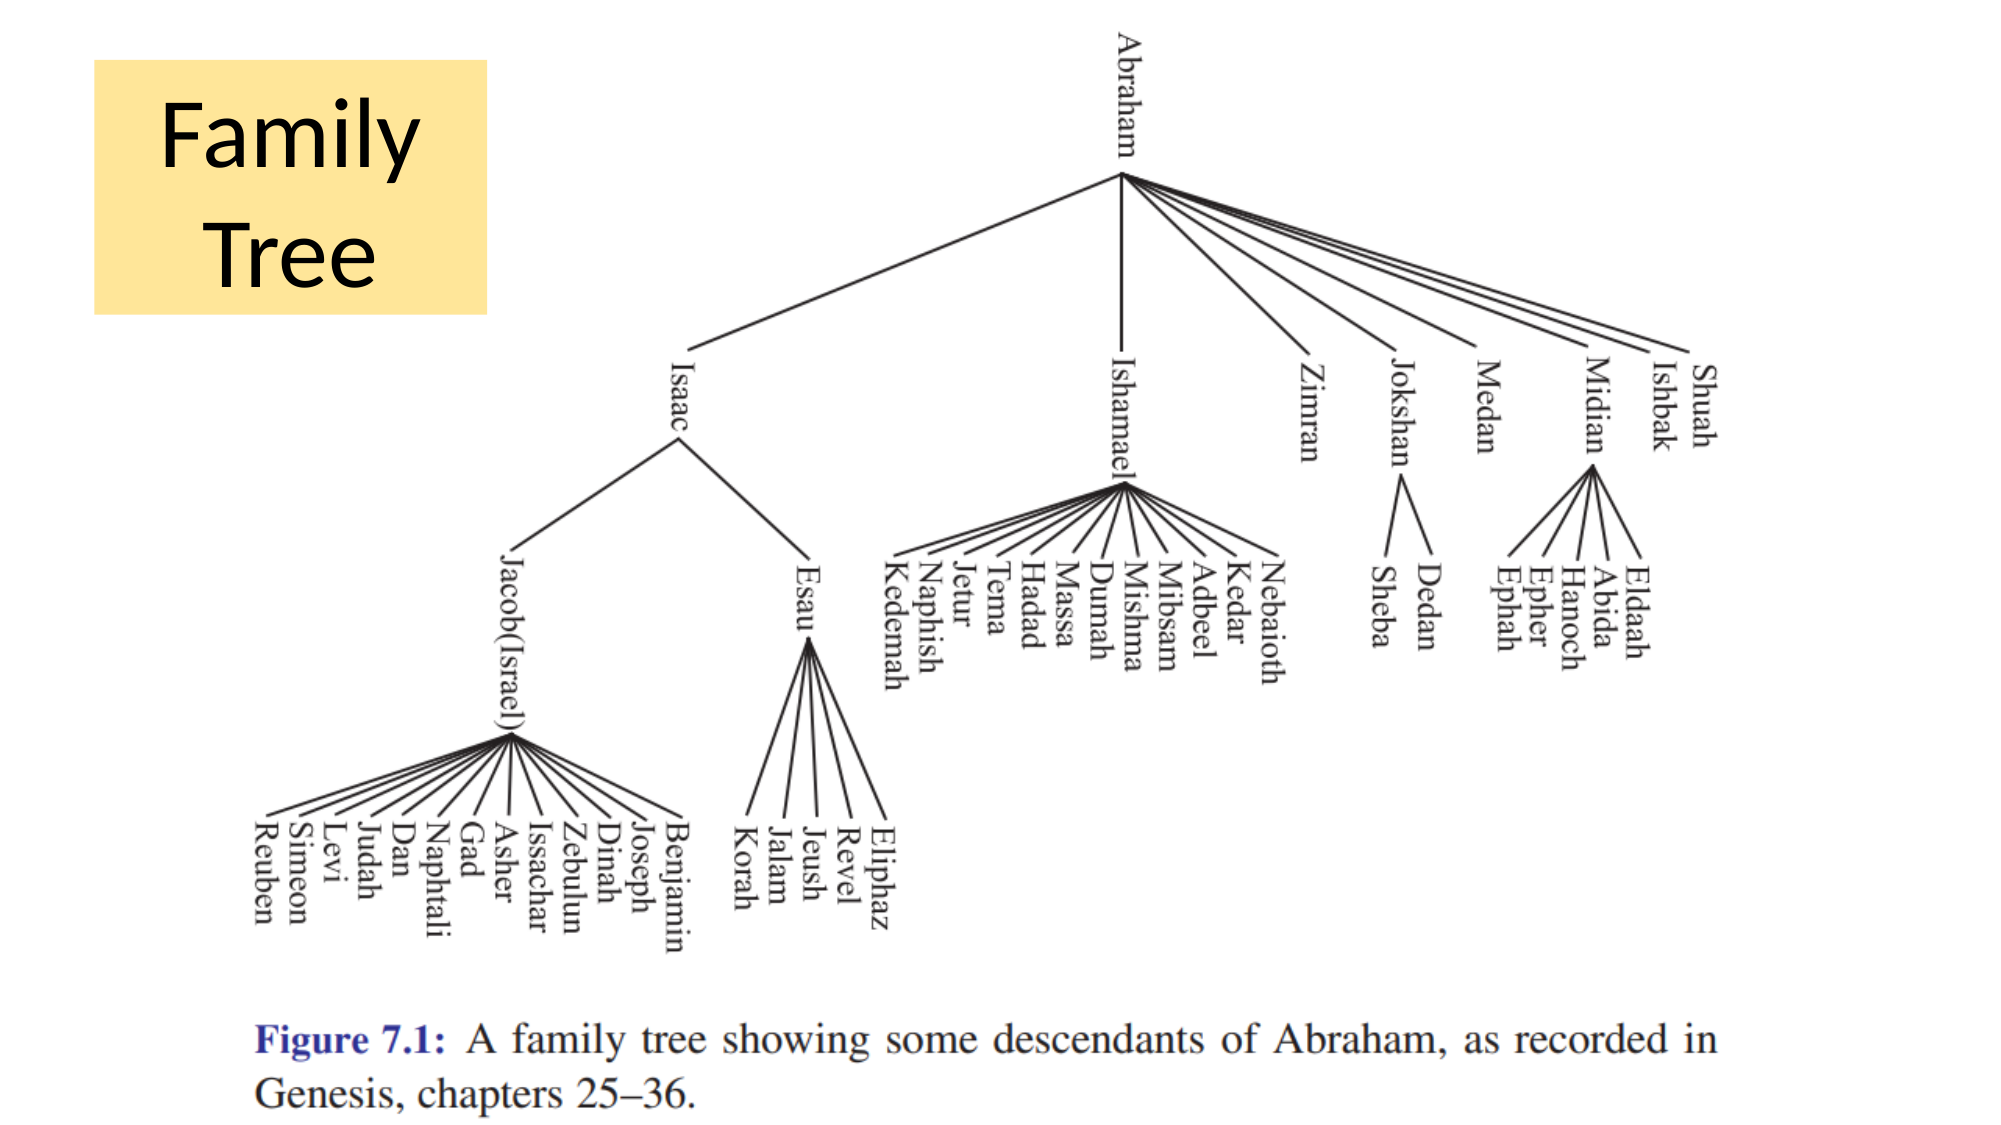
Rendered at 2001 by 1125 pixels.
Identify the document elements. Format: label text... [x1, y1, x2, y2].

text_box Family Tree [94, 59, 210, 315]
picture [210, 0, 1790, 1125]
